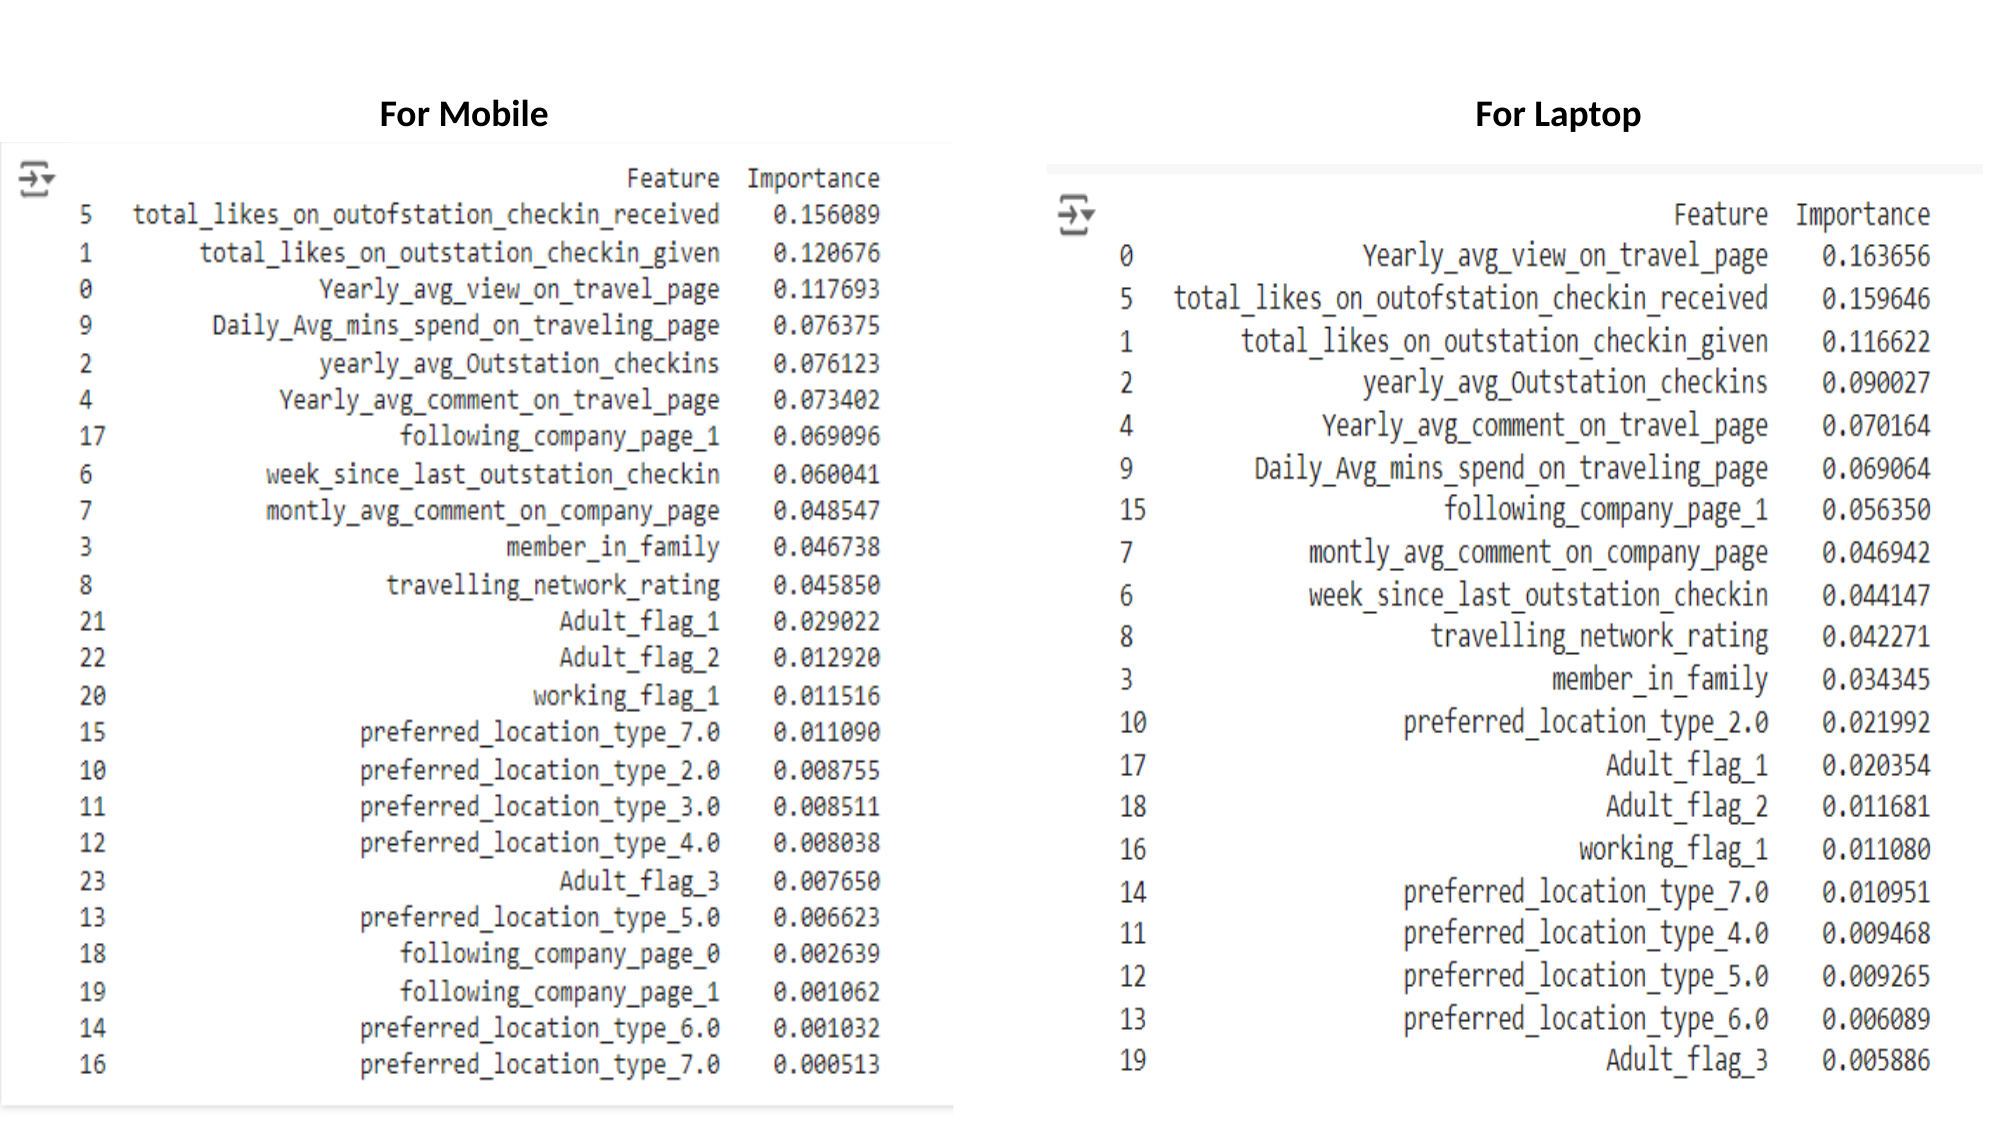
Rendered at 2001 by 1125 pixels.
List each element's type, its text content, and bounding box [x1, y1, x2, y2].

text_box For Mobile [365, 81, 589, 142]
picture [0, 142, 954, 1125]
picture [1046, 164, 1983, 1125]
text_box For Laptop [1460, 81, 1696, 142]
